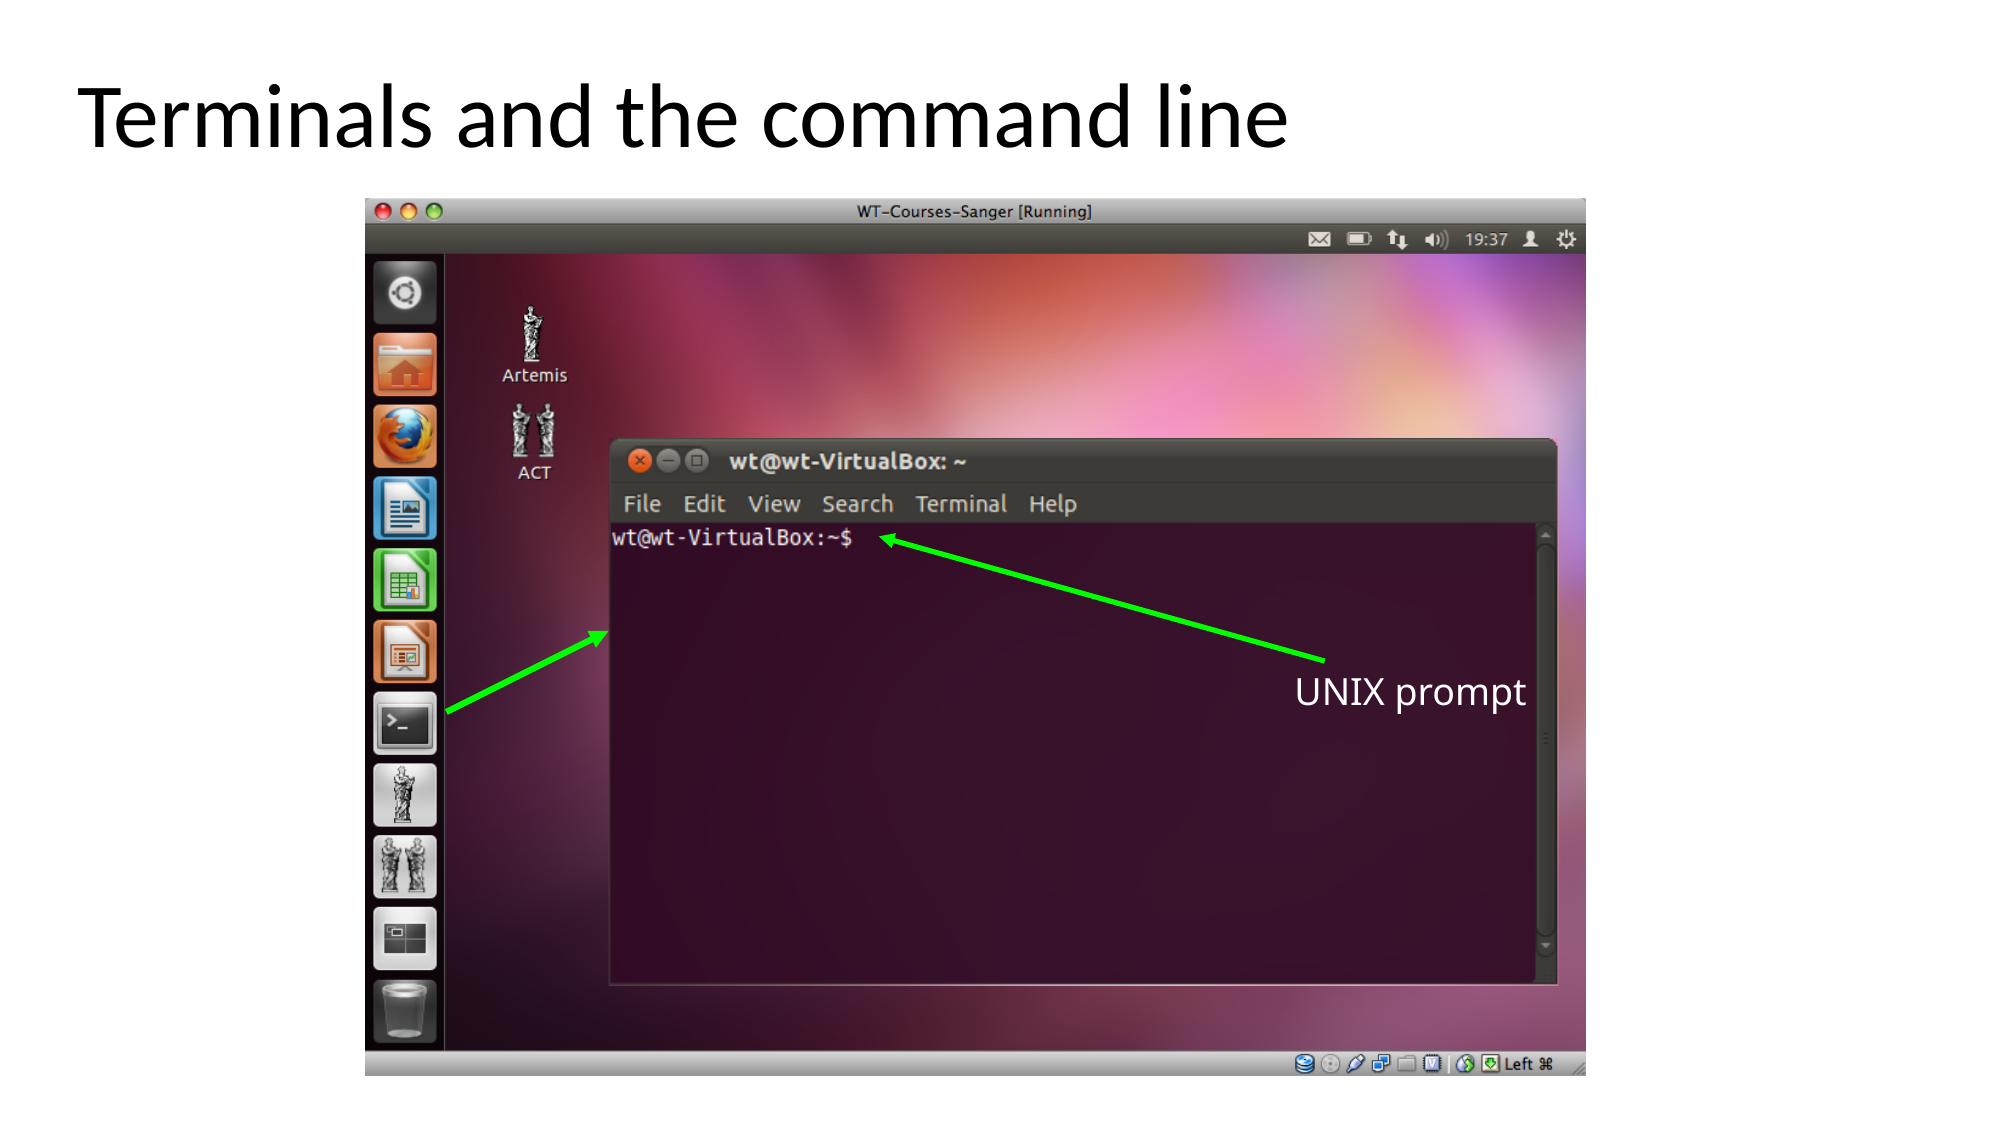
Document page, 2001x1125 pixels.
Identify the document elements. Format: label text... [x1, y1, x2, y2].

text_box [365, 198, 1587, 1076]
title Terminals and the command line [0, 8, 1725, 227]
